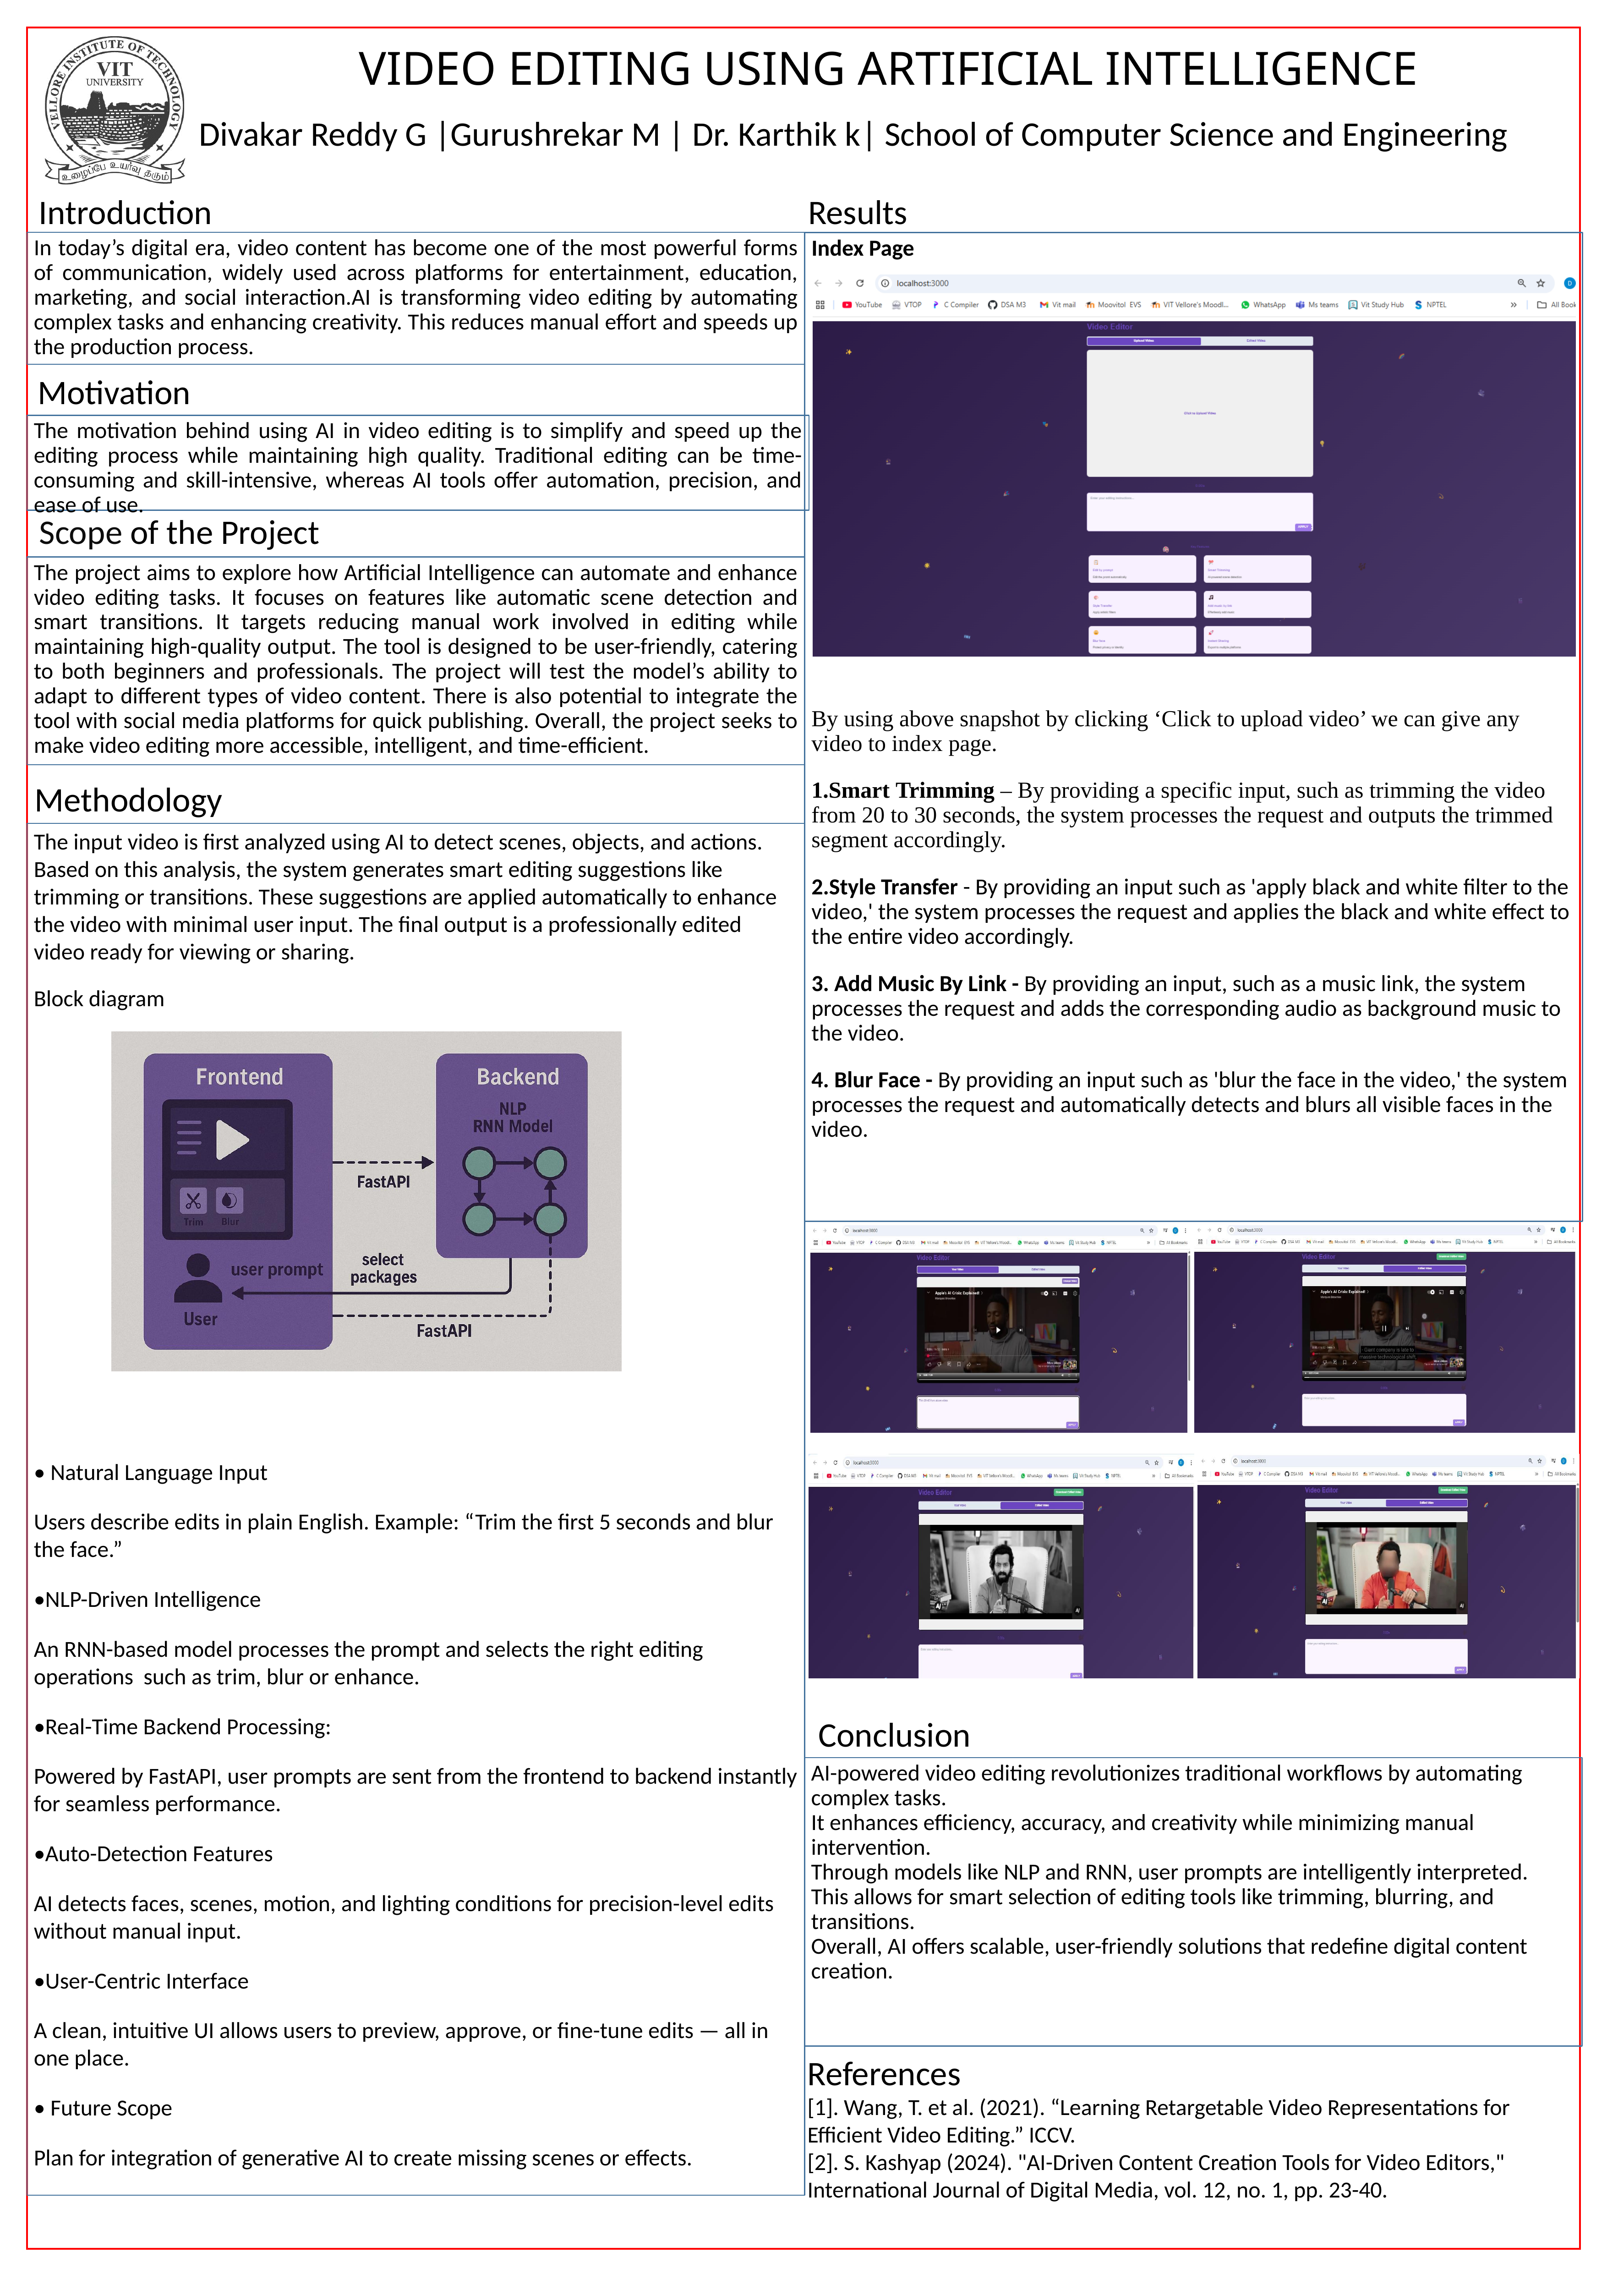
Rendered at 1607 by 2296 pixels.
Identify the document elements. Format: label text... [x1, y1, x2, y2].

picture [809, 1454, 1194, 1678]
text_box Index Page H By using above snapshot by clicking ‘Click to upload video’ we can give any video to index page. 1.Smart Trimming – By providing a specific input, such as trimming the video from 20 to 30 seconds, the system processes the request and outputs the trimmed segment accordingly. 2.Style Transfer - By providing an input such as 'apply black and white filter to the video,' the system processes the request and applies the black and white effect to the entire video accordingly. 3. Add Music By Link - By providing an input, such as a music link, the system processes the request and adds the corresponding audio as background music to the video. 4. Blur Face - By providing an input such as 'blur the face in the video,' the system processes the request and automatically detects and blurs all visible faces in the video. [804, 232, 1583, 1222]
picture [111, 1031, 622, 1371]
text_box Motivation [31, 367, 198, 415]
text_box Results [801, 186, 914, 235]
text_box Conclusion [811, 1709, 978, 1758]
text_box [27, 510, 804, 557]
picture [810, 1225, 1190, 1433]
text_box The motivation behind using AI in video editing is to simplify and speed up the editing process while maintaining high quality. Traditional editing can be time-consuming and skill-intensive, whereas AI tools offer automation, precision, and ease of use. [27, 415, 809, 510]
text_box [27, 765, 804, 823]
text_box References [1]. Wang, T. et al. (2021). “Learning Retargetable Video Representations for Efficient Video Editing.” ICCV. [2]. S. Kashyap (2024). "AI-Driven Content Creation Tools for Video Editors," International Journal of Digital Media, vol. 12, no. 1, pp. 23-40. [800, 2048, 1580, 2206]
text_box [27, 2046, 1580, 2249]
text_box Introduction [32, 186, 219, 235]
text_box Methodology [28, 774, 230, 822]
text_box Scope of the Project [32, 510, 327, 554]
picture [1197, 1454, 1580, 1678]
text_box The input video is first analyzed using AI to detect scenes, objects, and actions. Based on this analysis, the system generates smart editing suggestions like trimming or transitions. These suggestions are applied automatically to enhance the video with minimal user input. The final output is a professionally edited video ready for viewing or sharing. Block diagram • Natural Language Input Users describe edits in plain English. Example: “Trim the first 5 seconds and blur the face.” •NLP-Driven Intelligence An RNN-based model processes the prompt and selects the right editing operations such as trim, blur or enhance. •Real-Time Backend Processing: Powered by FastAPI, user prompts are sent from the frontend to backend instantly for seamless performance. •Auto-Detection Features AI detects faces, scenes, motion, and lighting conditions for precision-level edits without manual input. •User-Centric Interface A clean, intuitive UI allows users to preview, approve, or fine-tune edits — all in one place. • Future Scope Plan for integration of generative AI to create missing scenes or effects. [27, 823, 805, 2195]
text_box AI-powered video editing revolutionizes traditional workflows by automating complex tasks. It enhances efficiency, accuracy, and creativity while minimizing manual intervention. Through models like NLP and RNN, user prompts are intelligently interpreted. This allows for smart selection of editing tools like trimming, blurring, and transitions. Overall, AI offers scalable, user-friendly solutions that redefine digital content creation. [804, 1757, 1582, 2046]
text_box [27, 27, 197, 232]
picture [1194, 1225, 1576, 1433]
text_box [805, 1222, 1580, 1757]
text_box [192, 27, 1580, 232]
picture [813, 274, 1576, 657]
text_box The project aims to explore how Artificial Intelligence can automate and enhance video editing tasks. It focuses on features like automatic scene detection and smart transitions. It targets reducing manual work involved in editing while maintaining high-quality output. The tool is designed to be user-friendly, catering to both beginners and professionals. The project will test the model’s ability to adapt to different types of video content. There is also potential to integrate the tool with social media platforms for quick publishing. Overall, the project seeks to make video editing more accessible, intelligent, and time-efficient. [27, 557, 805, 765]
text_box Divakar Reddy G |Gurushrekar M | Dr. Karthik k| School of Computer Science and Engineering [192, 113, 1562, 160]
text_box VIDEO EDITING USING ARTIFICIAL INTELLIGENCE [197, 27, 1580, 113]
text_box In today’s digital era, video content has become one of the most powerful forms of communication, widely used across platforms for entertainment, education, marketing, and social interaction.AI is transforming video editing by automating complex tasks and enhancing creativity. This reduces manual effort and speeds up the production process. [27, 232, 805, 364]
picture [31, 31, 192, 187]
text_box [27, 364, 804, 415]
